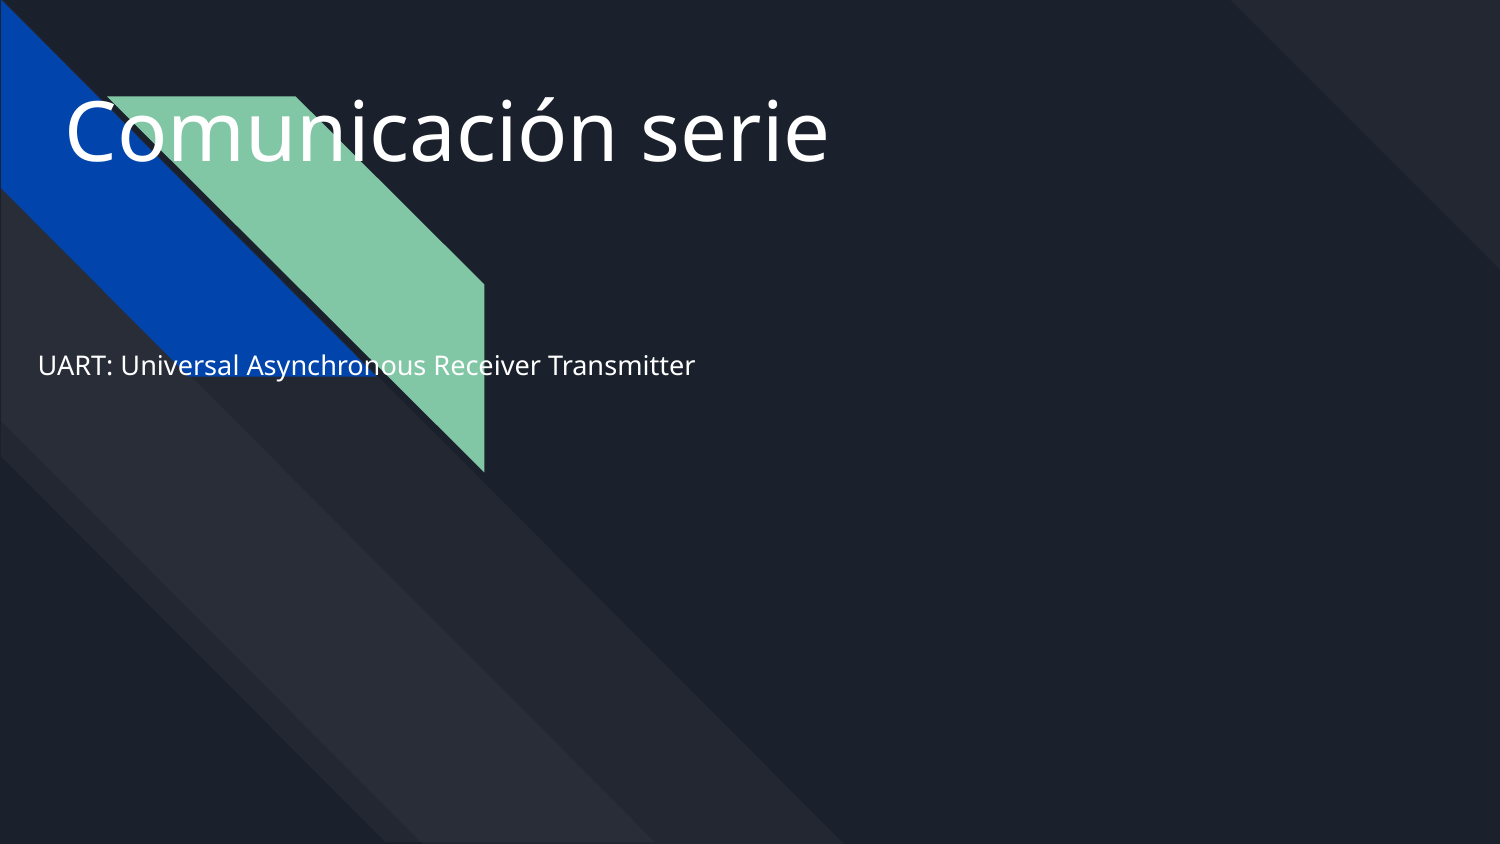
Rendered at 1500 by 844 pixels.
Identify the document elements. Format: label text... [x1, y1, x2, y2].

subtitle UART: Universal Asynchronous Receiver Transmitter [22, 333, 1448, 464]
title Comunicación serie [49, 63, 1448, 216]
